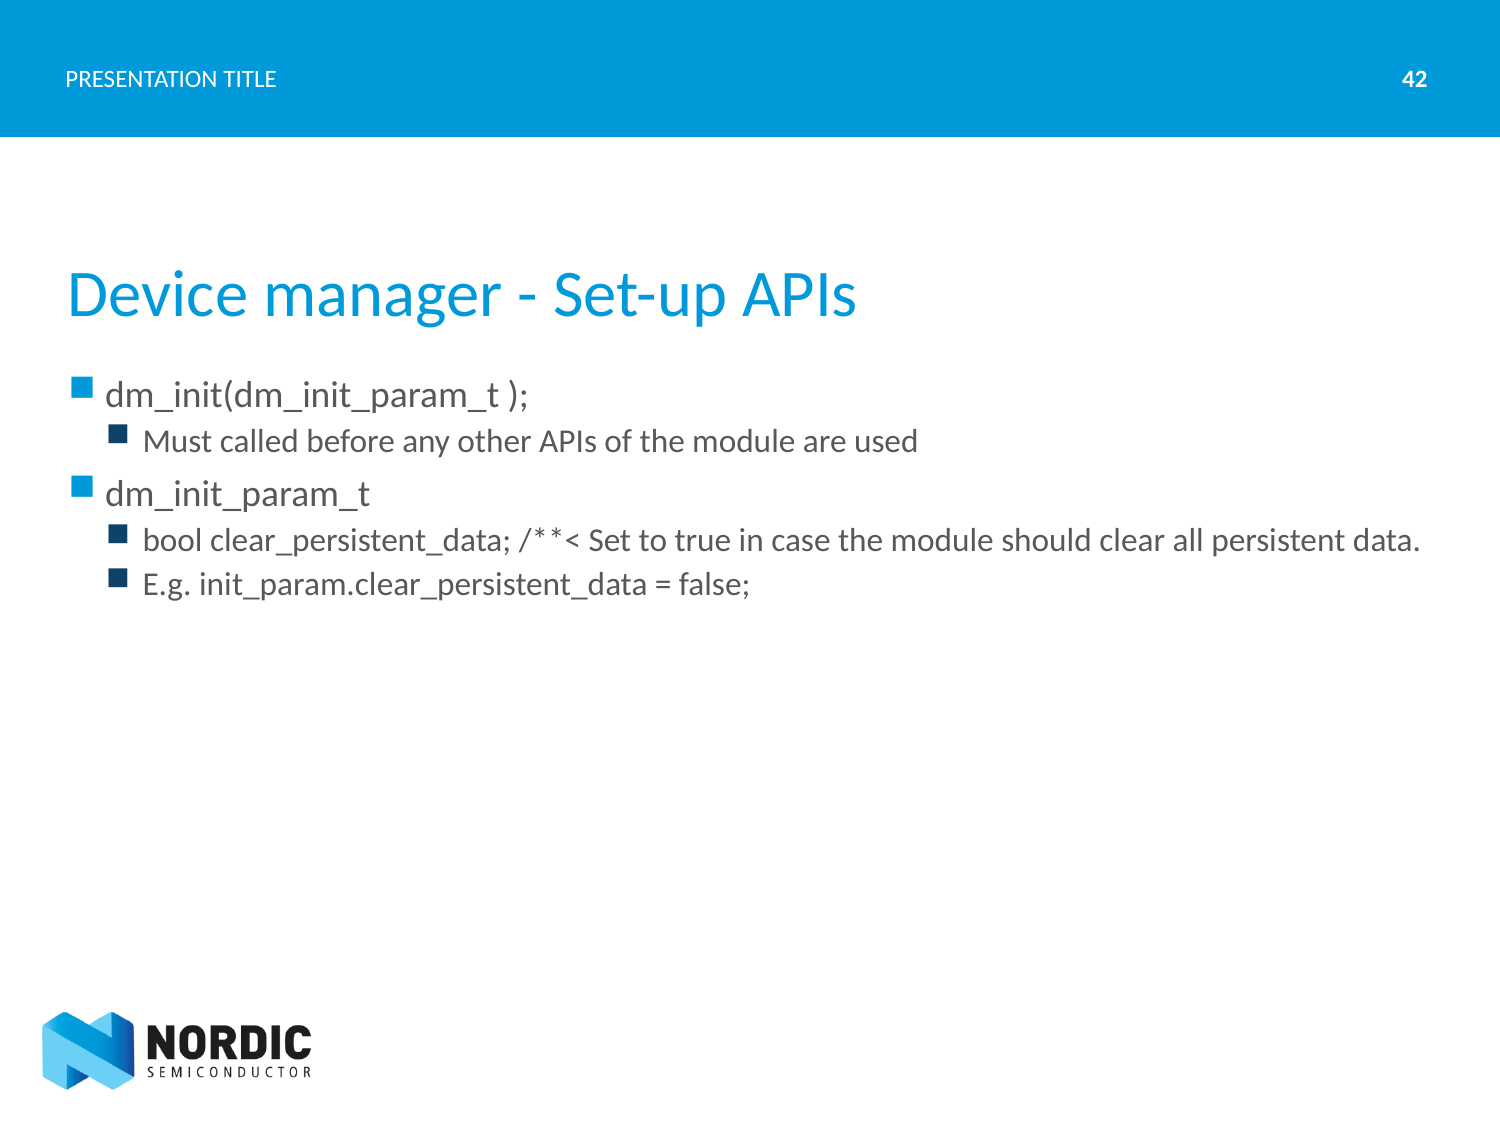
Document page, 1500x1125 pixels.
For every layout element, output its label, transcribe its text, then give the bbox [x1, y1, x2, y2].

title Device manager - Set-up APIs [52, 149, 1443, 338]
list dm_init(dm_init_param_t ); Must called before any other APIs of the module are used dm_init_param_t bool clear_persistent_data; /**< Set to true in case the module should clear all persistent data. E.g. init_param.clear_persistent_data = false; [52, 362, 1443, 965]
picture [20, 937, 340, 1125]
footer PRESENTATION TITLE [50, 55, 526, 97]
slide_number 42 [1332, 47, 1443, 108]
